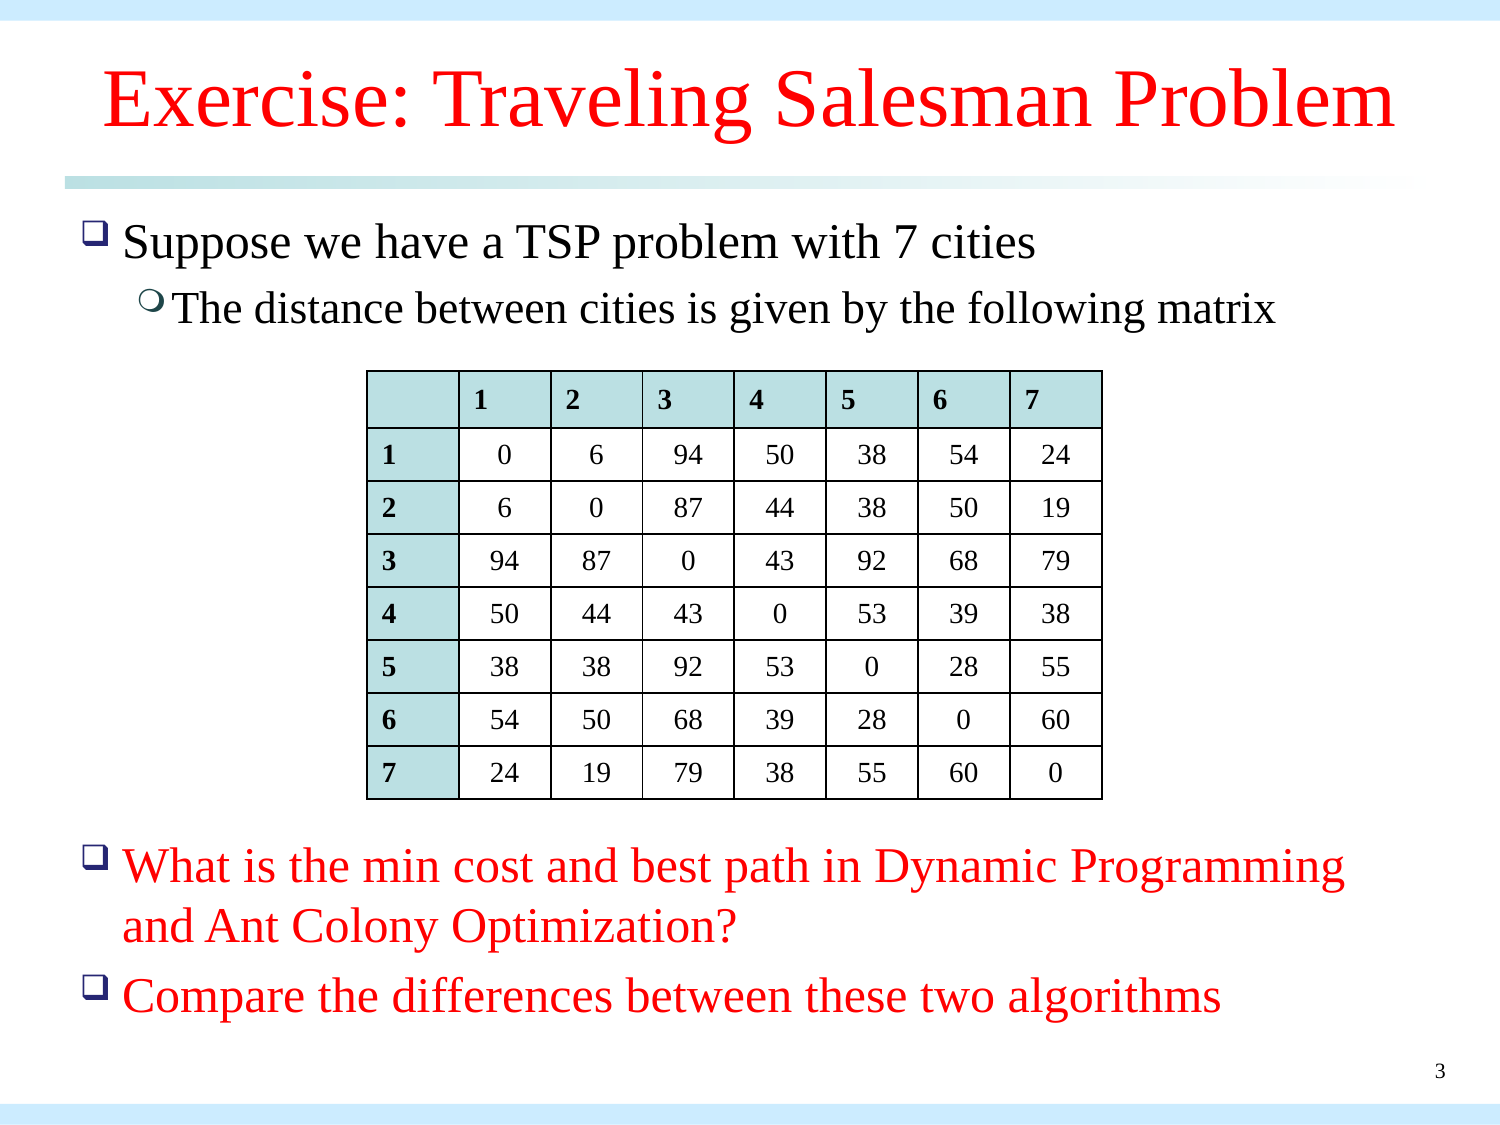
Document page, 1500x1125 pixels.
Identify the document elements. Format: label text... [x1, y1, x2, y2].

table_cell 54 [460, 694, 550, 745]
table_cell 5 [368, 641, 458, 692]
table_cell 43 [643, 588, 733, 639]
table_cell 3 [368, 535, 458, 586]
table_cell 53 [735, 641, 825, 692]
table_cell 50 [552, 694, 642, 745]
table_header 4 [735, 372, 825, 427]
table_cell 0 [735, 588, 825, 639]
table_cell 79 [643, 747, 733, 798]
title Exercise: Traveling Salesman Problem [74, 20, 1426, 166]
table_header 1 [460, 372, 550, 427]
table_header 7 [1011, 372, 1101, 427]
table_cell 39 [919, 588, 1009, 639]
table_cell 50 [460, 588, 550, 639]
table_cell 2 [368, 482, 458, 533]
table_cell 28 [919, 641, 1009, 692]
table_cell 0 [460, 429, 550, 480]
table_cell 24 [1011, 429, 1101, 480]
table_cell 87 [643, 482, 733, 533]
table_cell 38 [552, 641, 642, 692]
table_cell 28 [827, 694, 917, 745]
table_cell 38 [1011, 588, 1101, 639]
table_cell 38 [735, 747, 825, 798]
list Suppose we have a TSP problem with 7 cities The distance between cities is given by the following matrix What is the min cost and best path in Dynamic Programming and Ant Colony Optimization? Compare the differences between these two algorithms [64, 200, 1426, 1048]
table_cell 55 [827, 747, 917, 798]
table_cell 4 [368, 588, 458, 639]
table_cell 92 [643, 641, 733, 692]
table_cell 0 [827, 641, 917, 692]
table_cell 24 [460, 747, 550, 798]
table_cell 50 [735, 429, 825, 480]
table_cell 0 [1011, 747, 1101, 798]
table_cell 38 [827, 482, 917, 533]
table_cell 44 [552, 588, 642, 639]
table_cell 0 [552, 482, 642, 533]
table_cell 6 [552, 429, 642, 480]
table_cell 43 [735, 535, 825, 586]
table_cell 1 [368, 429, 458, 480]
table_cell 60 [1011, 694, 1101, 745]
table_cell 19 [1011, 482, 1101, 533]
table_cell 94 [460, 535, 550, 586]
table_cell 6 [460, 482, 550, 533]
table_cell 94 [643, 429, 733, 480]
table_cell 38 [460, 641, 550, 692]
table_cell 55 [1011, 641, 1101, 692]
table_cell 0 [919, 694, 1009, 745]
table_cell 79 [1011, 535, 1101, 586]
table_cell 54 [919, 429, 1009, 480]
table_cell 0 [643, 535, 733, 586]
table_cell 39 [735, 694, 825, 745]
table_header 5 [827, 372, 917, 427]
table_header 6 [919, 372, 1009, 427]
table_header 3 [643, 372, 733, 427]
table_cell 38 [827, 429, 917, 480]
table_cell 68 [643, 694, 733, 745]
table_header [368, 372, 458, 427]
table_header 2 [552, 372, 642, 427]
table_cell 87 [552, 535, 642, 586]
table_cell 6 [368, 694, 458, 745]
table_cell 44 [735, 482, 825, 533]
table_cell 50 [919, 482, 1009, 533]
slide_number 3 [1074, 1048, 1461, 1105]
table_cell 68 [919, 535, 1009, 586]
table_cell 19 [552, 747, 642, 798]
table_cell 53 [827, 588, 917, 639]
table_cell 60 [919, 747, 1009, 798]
table_cell 92 [827, 535, 917, 586]
table_cell 7 [368, 747, 458, 798]
